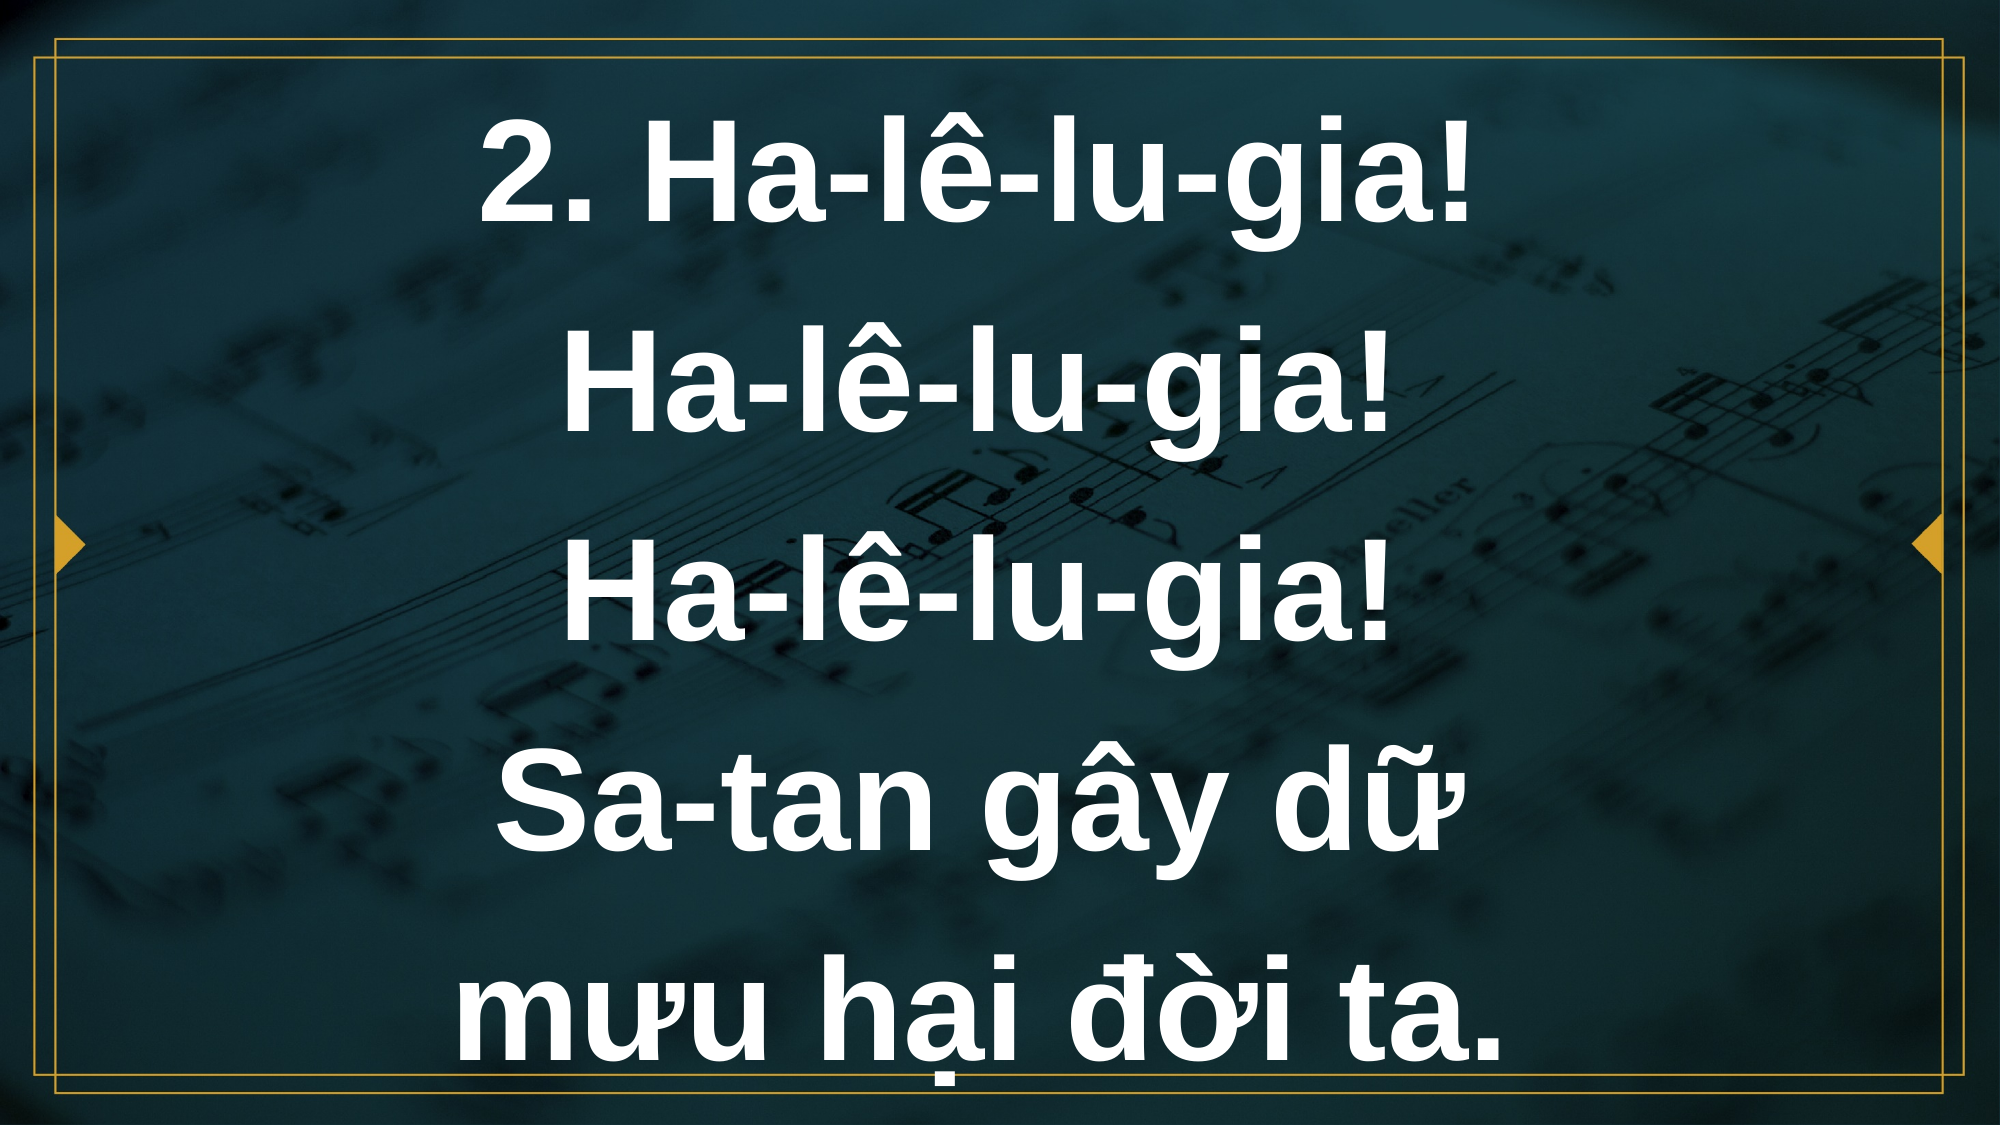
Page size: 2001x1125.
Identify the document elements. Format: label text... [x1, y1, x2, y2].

title 2. Ha-lê-lu-gia! Ha-lê-lu-gia! Ha-lê-lu-gia! Sa-tan gây dữ mưu hại đời ta. [55, 53, 1945, 1077]
picture [0, 0, 2000, 1125]
